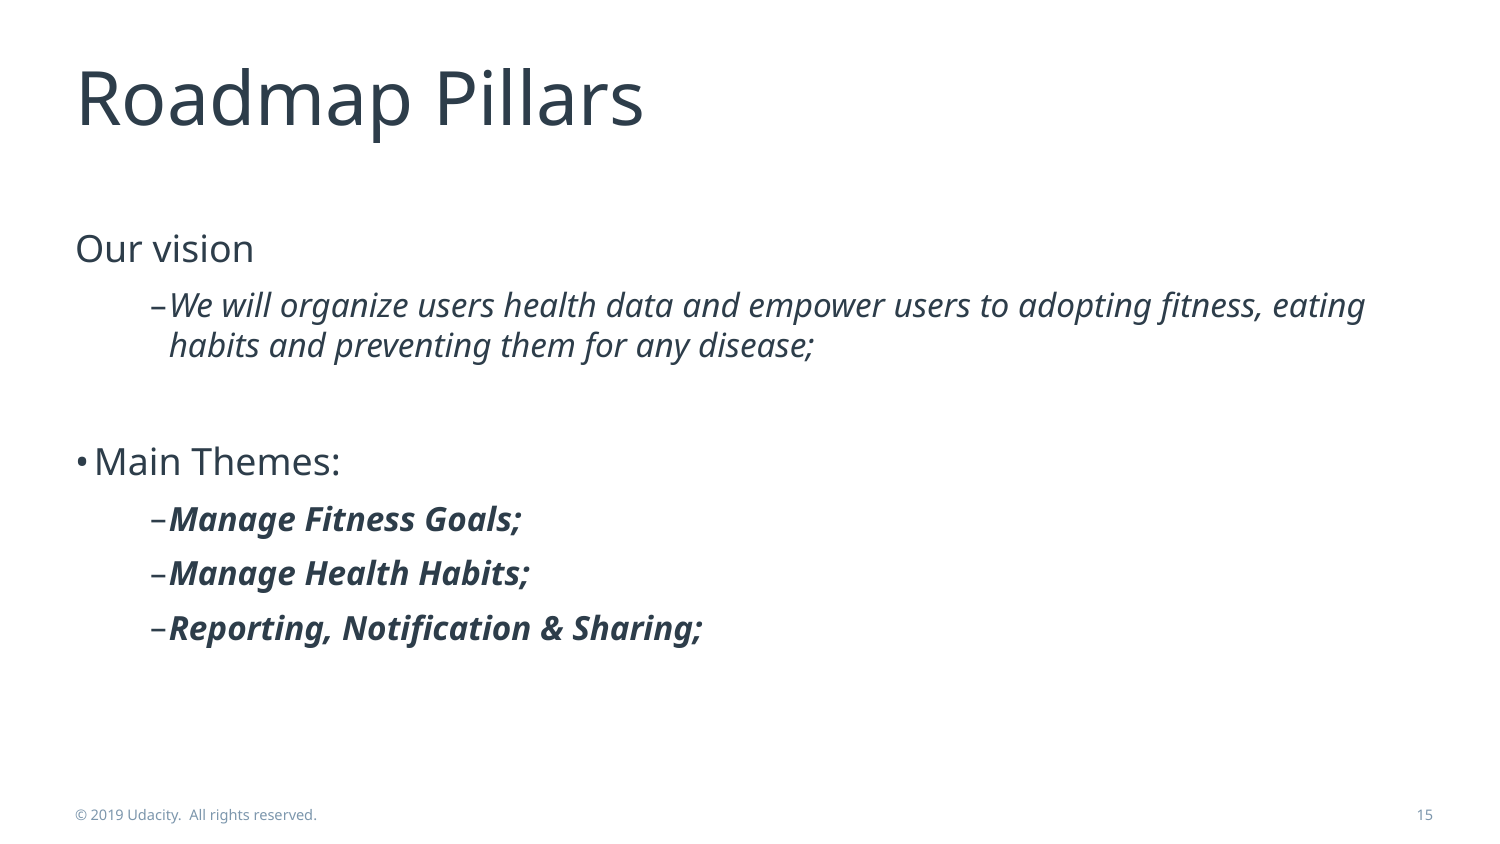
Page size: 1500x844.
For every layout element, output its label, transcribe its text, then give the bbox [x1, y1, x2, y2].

title Roadmap Pillars [75, 50, 1425, 148]
list © 2019 Udacity. All rights reserved. [75, 806, 725, 826]
list Our vision We will organize users health data and empower users to adopting fitness, eating habits and preventing them for any disease; Main Themes: Manage Fitness Goals; Manage Health Habits; Reporting, Notification & Sharing; [75, 231, 1425, 700]
slide_number 15 [1416, 806, 1434, 826]
